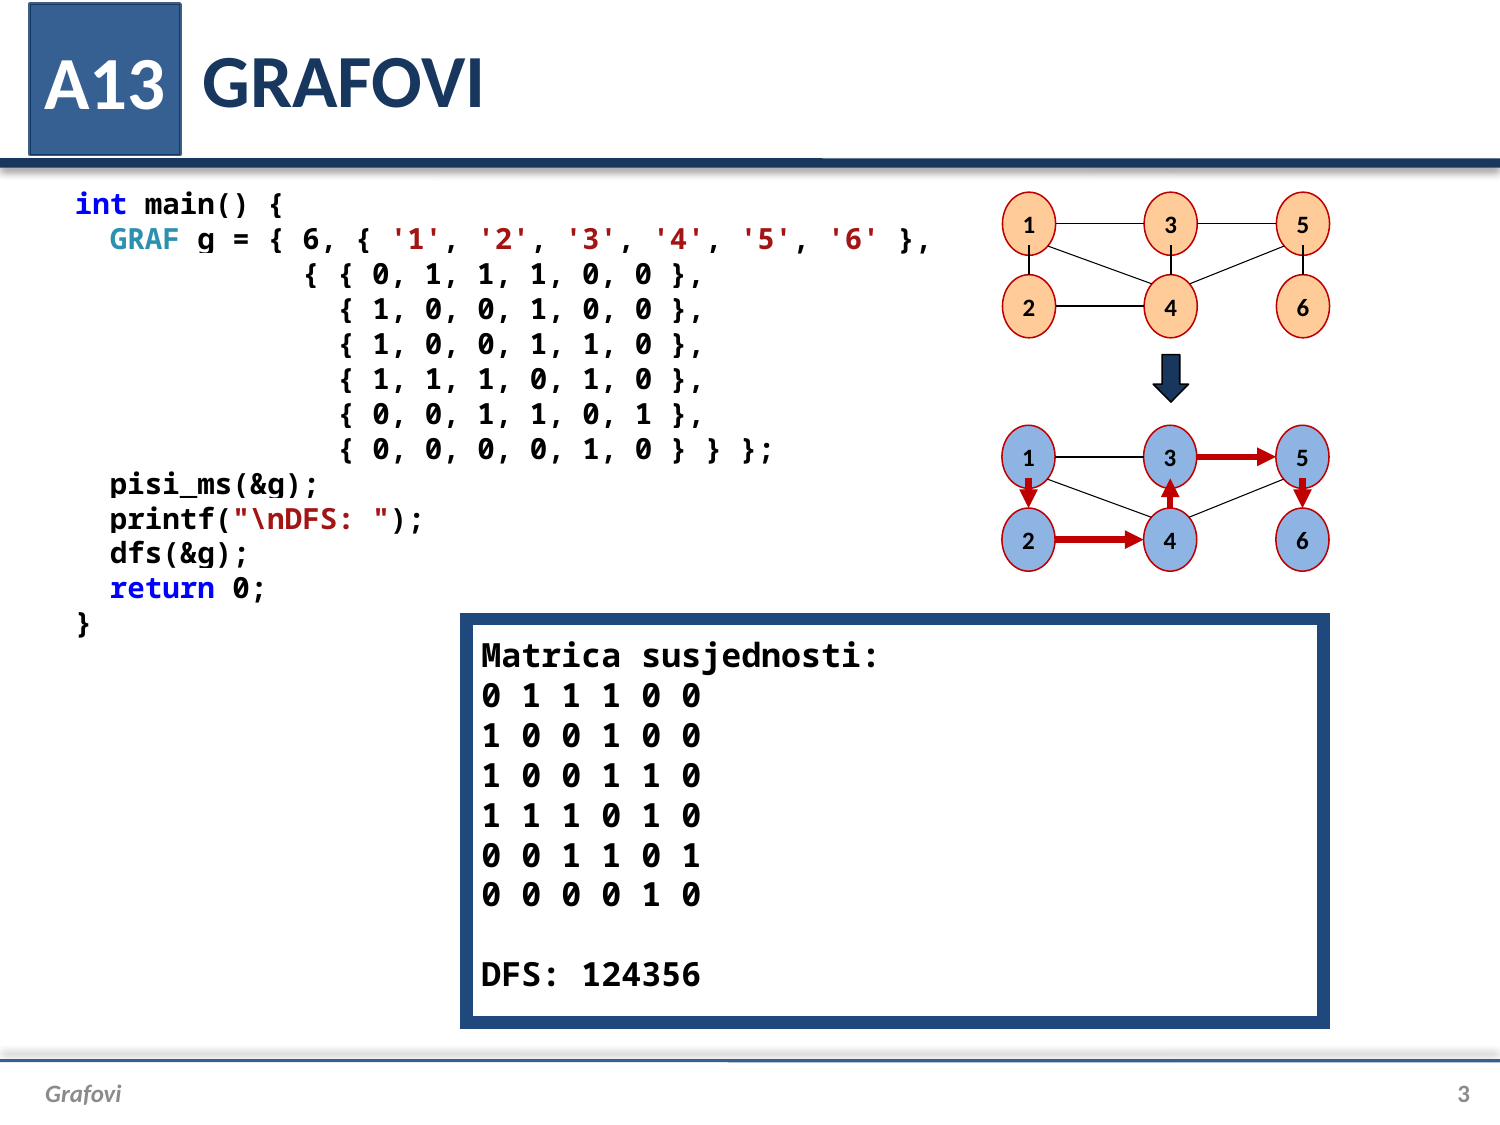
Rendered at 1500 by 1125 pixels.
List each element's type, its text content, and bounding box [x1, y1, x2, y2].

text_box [1047, 475, 1152, 522]
slide_number 3 [1395, 1065, 1470, 1119]
list A13 [30, 4, 180, 155]
text_box 4 [1144, 275, 1198, 338]
text_box 2 [1001, 508, 1055, 572]
text_box 5 [1275, 425, 1330, 489]
text_box [1153, 354, 1189, 403]
text_box 4 [1143, 508, 1197, 572]
title GRAFOVI [187, 2, 1470, 153]
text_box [1188, 475, 1284, 522]
text_box 1 [1002, 192, 1056, 255]
text_box int main() { GRAF g = { 6, { '1', '2', '3', '4', '5', '6' }, { { 0, 1, 1, 1, 0, 0 }, { 1, 0, 0, 1, 0, 0 }, { 1, 0, 0, 1, 1, 0 }, { 1, 1, 1, 0, 1, 0 }, { 0, 0, 1, 1, 0, 1 }, { 0, 0, 0, 0, 1, 0 } } }; pisi_ms(&g); printf("\nDFS: "); dfs(&g); return 0; } [59, 177, 1485, 648]
text_box 5 [1276, 192, 1330, 256]
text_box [1189, 242, 1285, 288]
text_box 2 [1002, 275, 1056, 338]
text_box 1 [1001, 425, 1056, 489]
text_box 3 [1143, 425, 1197, 488]
text_box 6 [1275, 508, 1330, 572]
text_box 3 [1144, 192, 1198, 255]
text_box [1047, 242, 1153, 288]
text_box Matrica susjednosti: 0 1 1 1 0 0 1 0 0 1 0 0 1 0 0 1 1 0 1 1 1 0 1 0 0 0 1 1 0 1 0 0 0 0 1 0 DFS: 124356 [464, 617, 1325, 1024]
footer Grafovi [30, 1065, 1395, 1119]
text_box 6 [1276, 275, 1330, 338]
